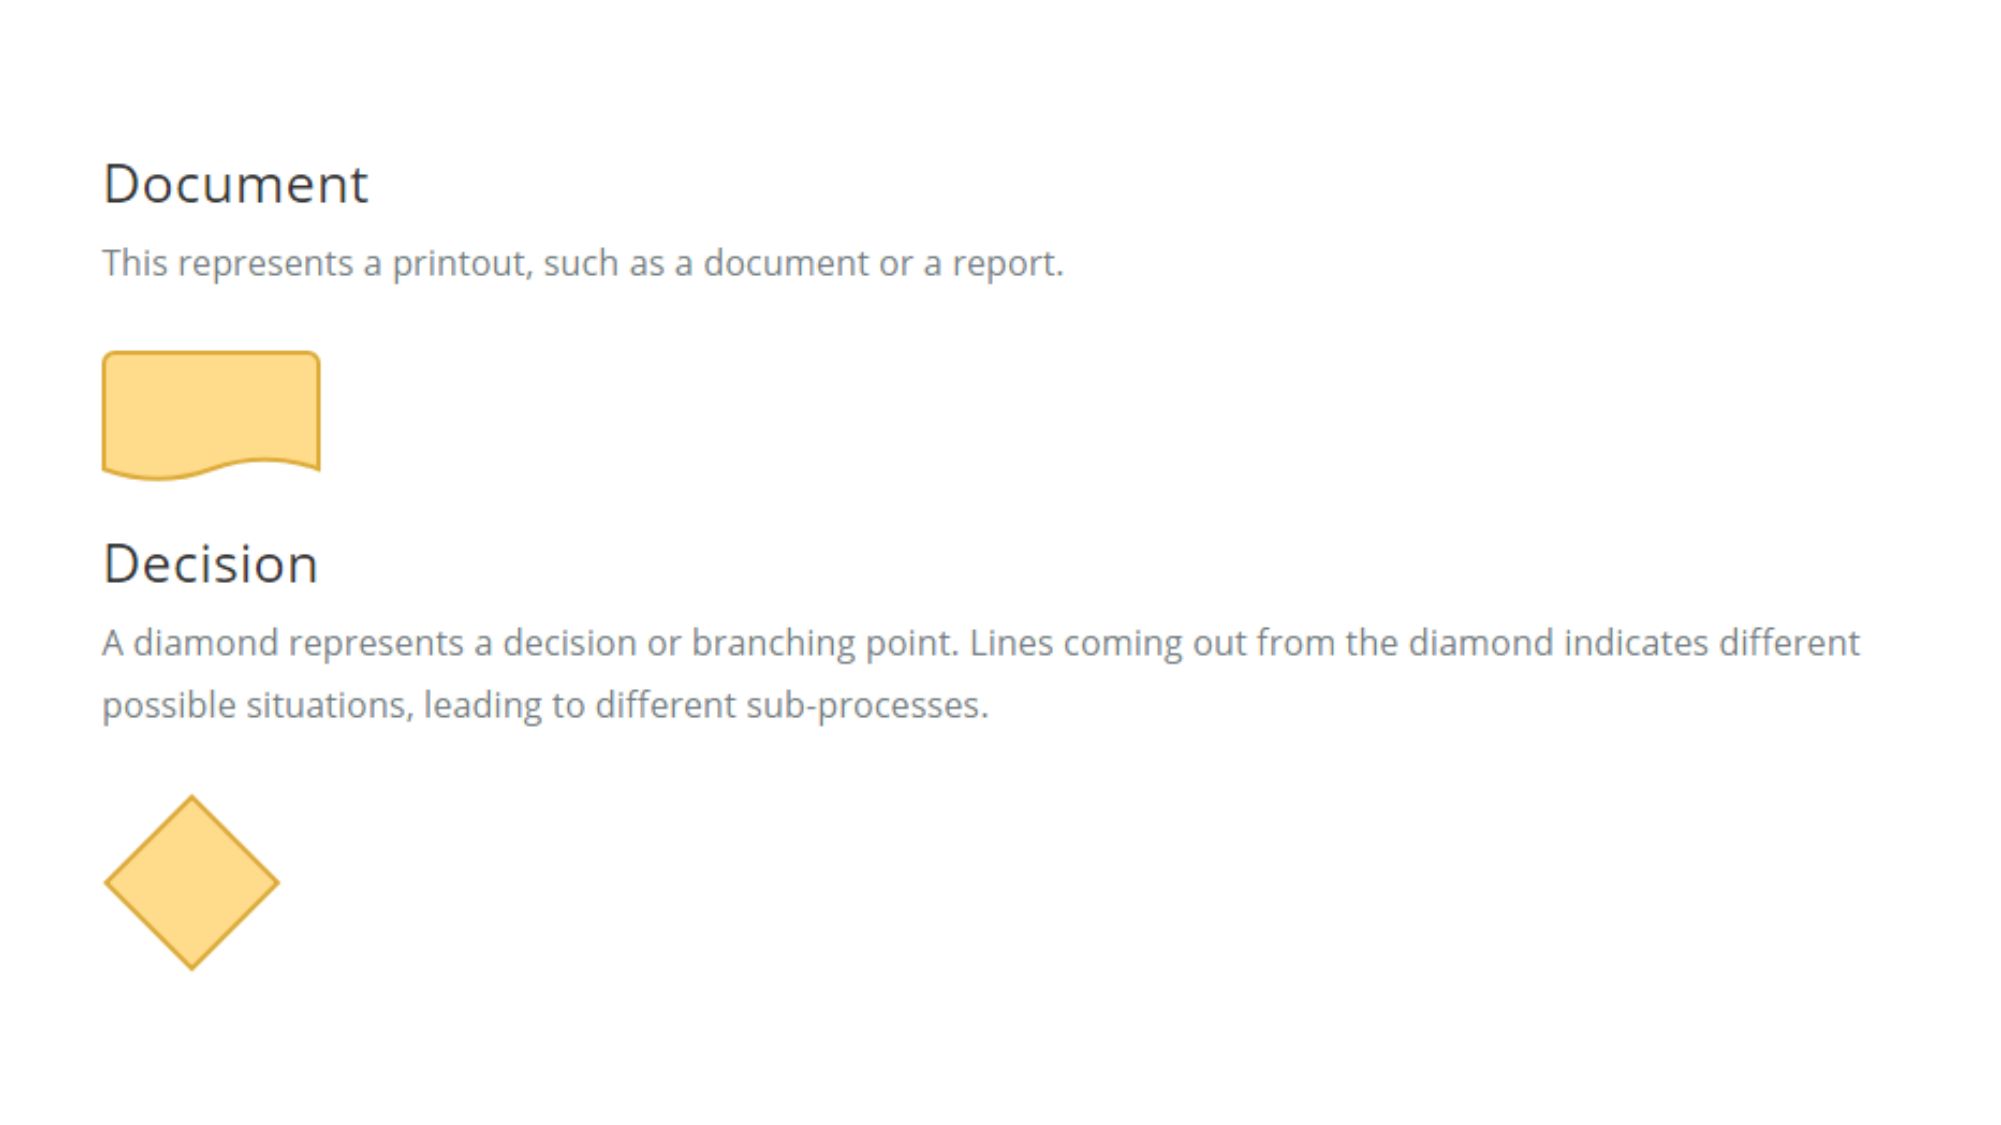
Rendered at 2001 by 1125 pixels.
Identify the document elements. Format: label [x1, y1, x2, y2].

picture [80, 128, 1920, 997]
